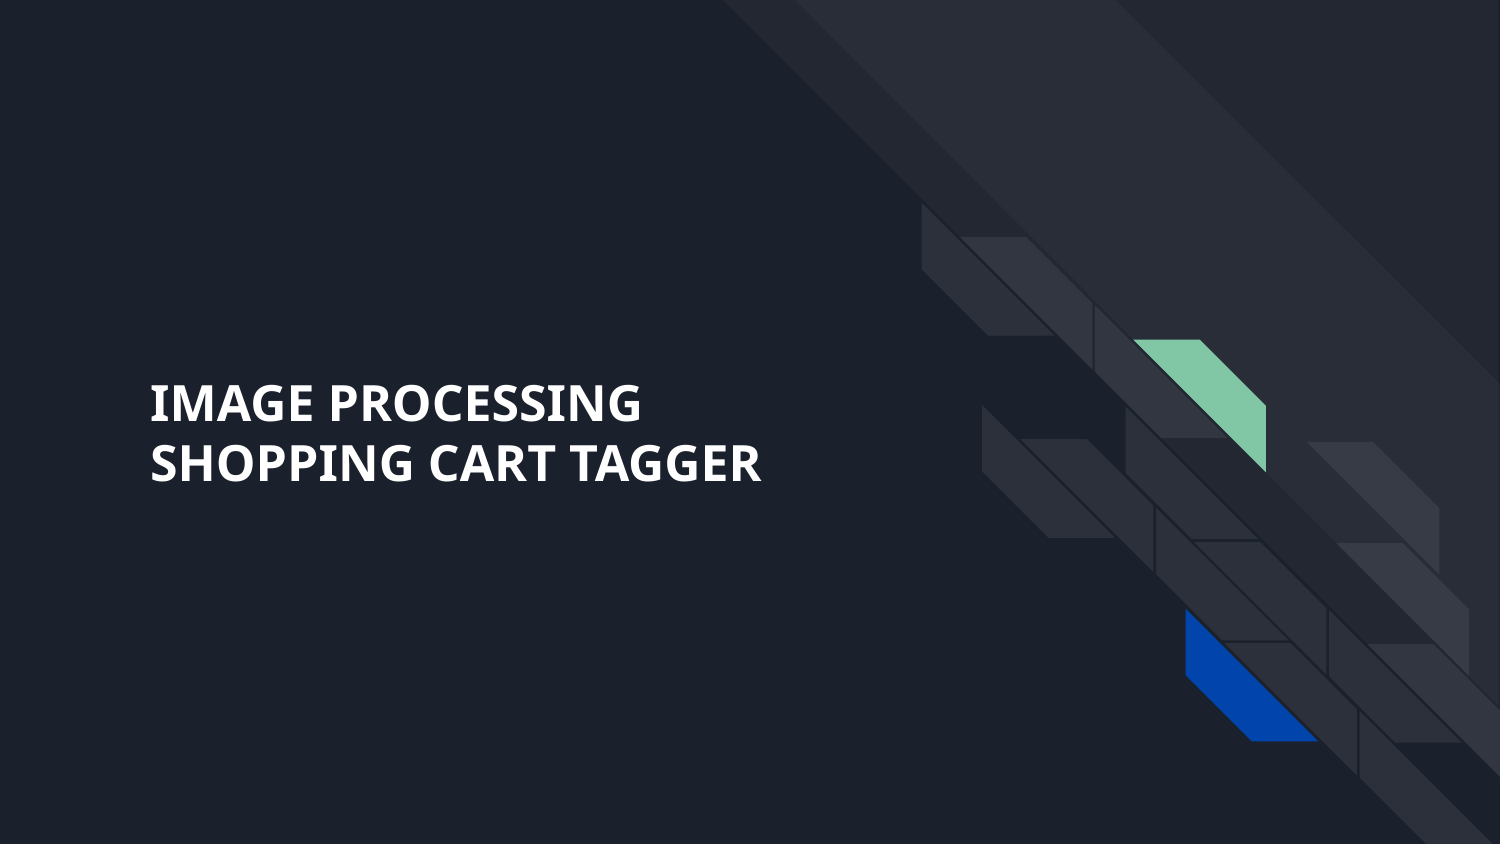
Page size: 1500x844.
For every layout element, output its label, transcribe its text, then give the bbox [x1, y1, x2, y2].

title IMAGE PROCESSING SHOPPING CART TAGGER [135, 142, 888, 720]
